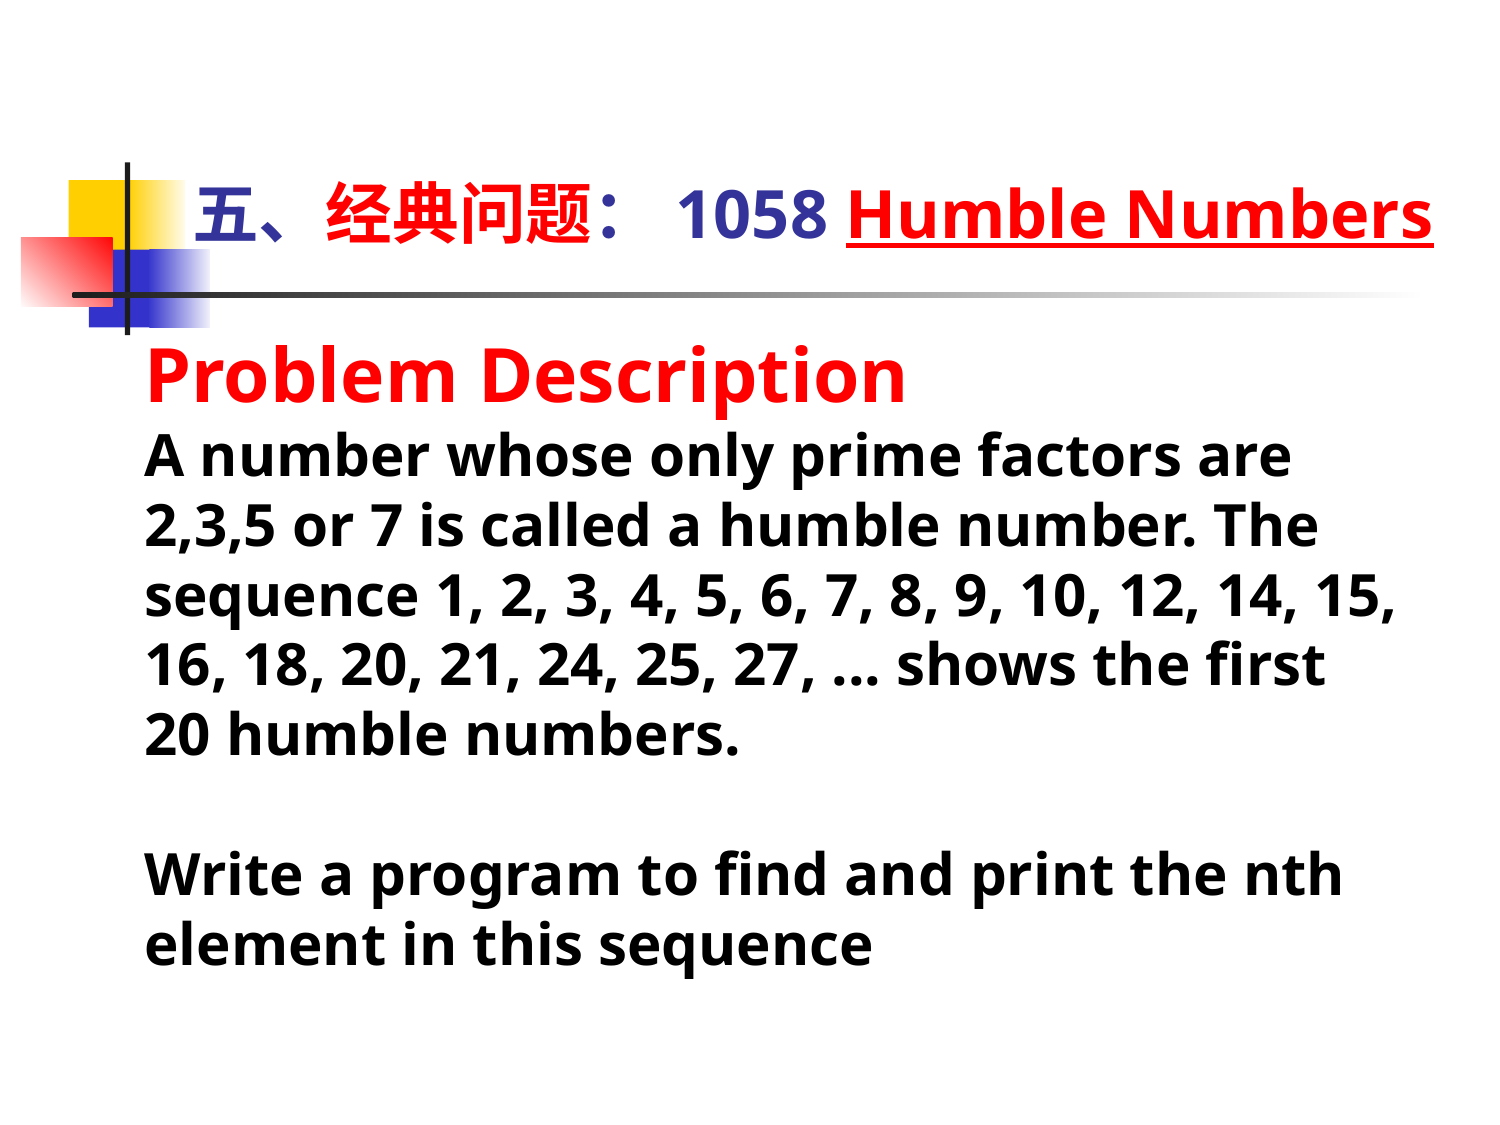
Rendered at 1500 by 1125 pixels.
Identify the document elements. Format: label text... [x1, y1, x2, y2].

text_box [70, 324, 1430, 1024]
text_box 五、经典问题：1058 Humble Numbers [177, 148, 1453, 285]
text_box Problem Description A number whose only prime factors are 2,3,5 or 7 is called a humble number. The sequence 1, 2, 3, 4, 5, 6, 7, 8, 9, 10, 12, 14, 15, 16, 18, 20, 21, 24, 25, 27, ... shows the first 20 humble numbers. Write a program to find and print the nth element in this sequence [129, 320, 1424, 985]
